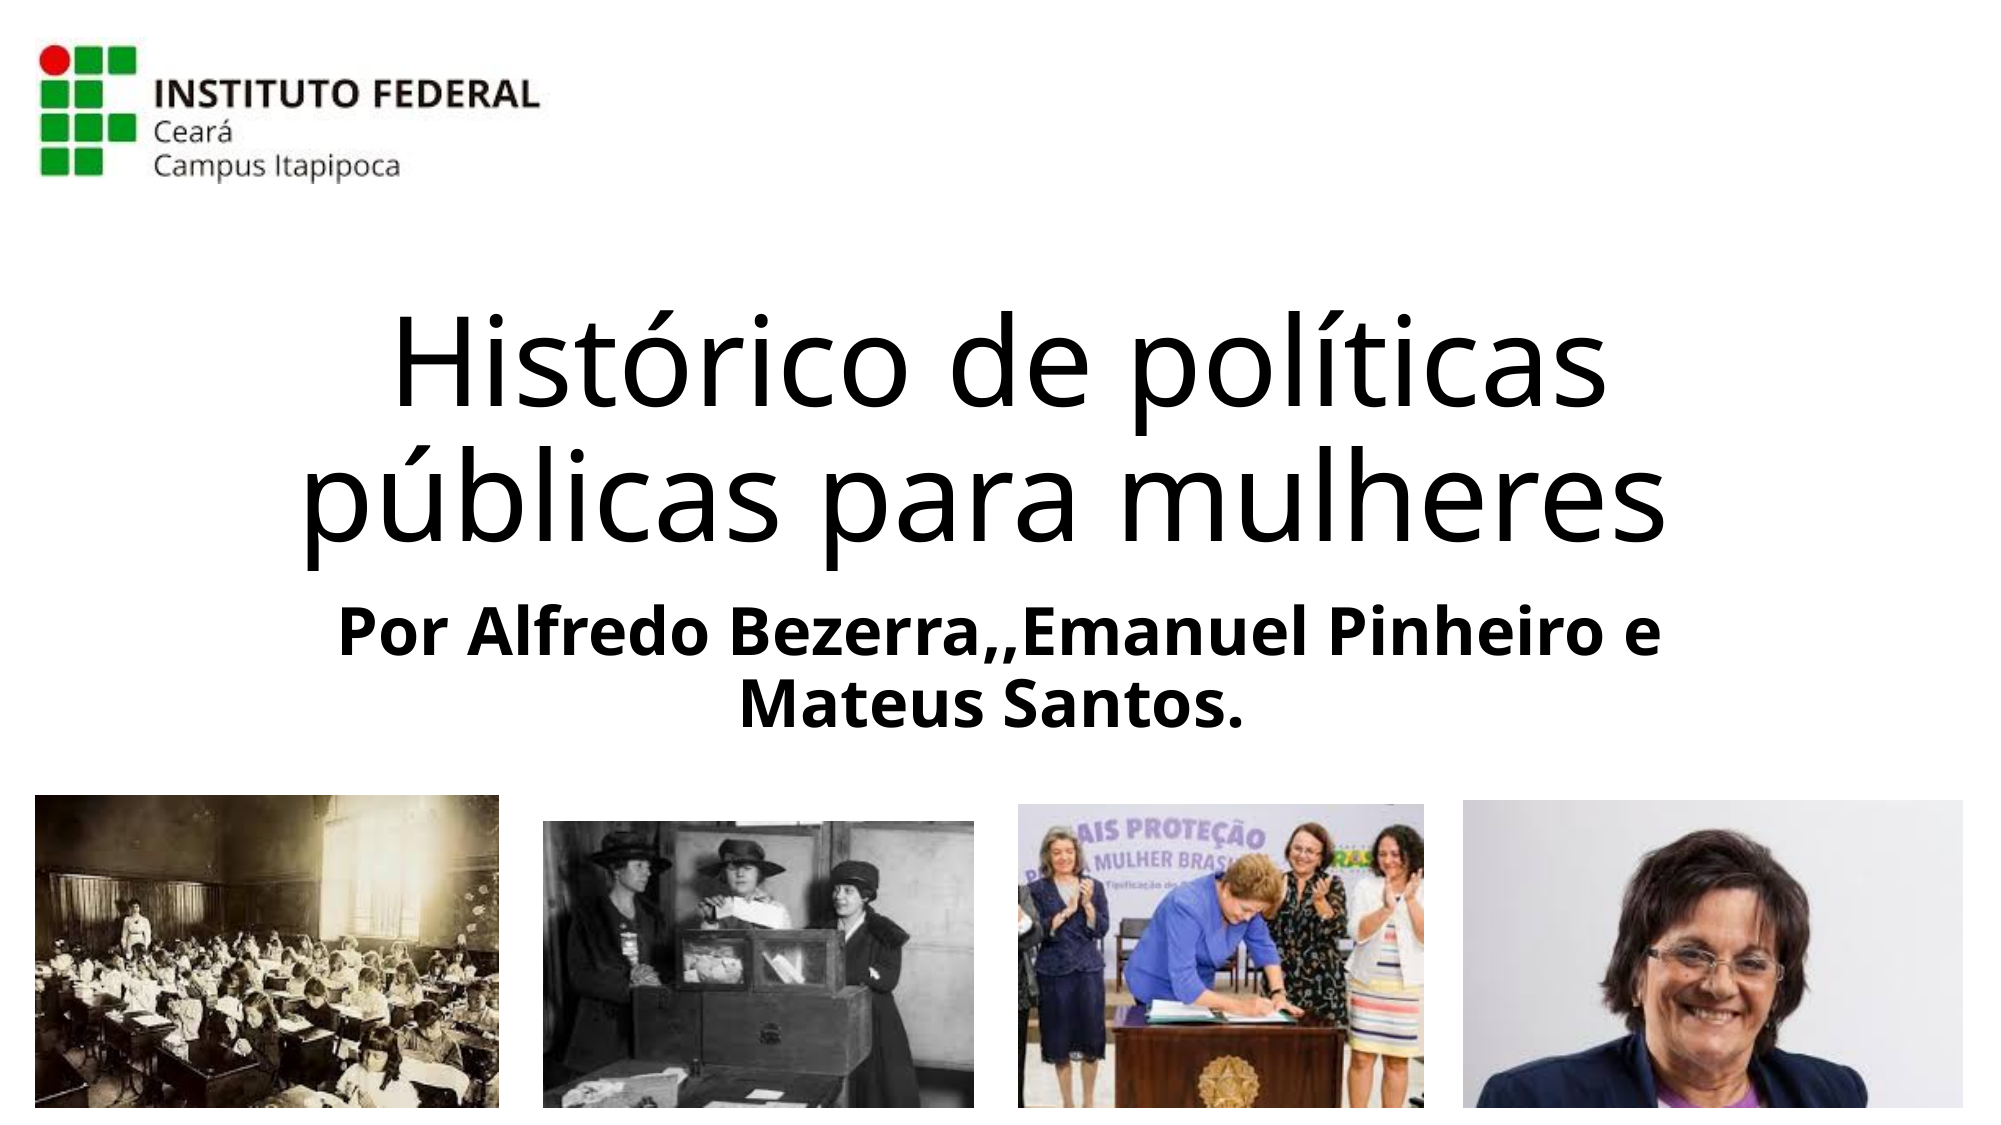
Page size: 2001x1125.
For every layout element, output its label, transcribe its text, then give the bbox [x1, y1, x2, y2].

picture [35, 795, 499, 1108]
title Histórico de políticas públicas para mulheres [249, 184, 1750, 576]
picture [1463, 800, 1963, 1108]
picture [35, 37, 550, 184]
subtitle Por Alfredo Bezerra,,Emanuel Pinheiro e Mateus Santos. [249, 590, 1750, 751]
picture [543, 821, 974, 1108]
picture [1018, 804, 1424, 1108]
